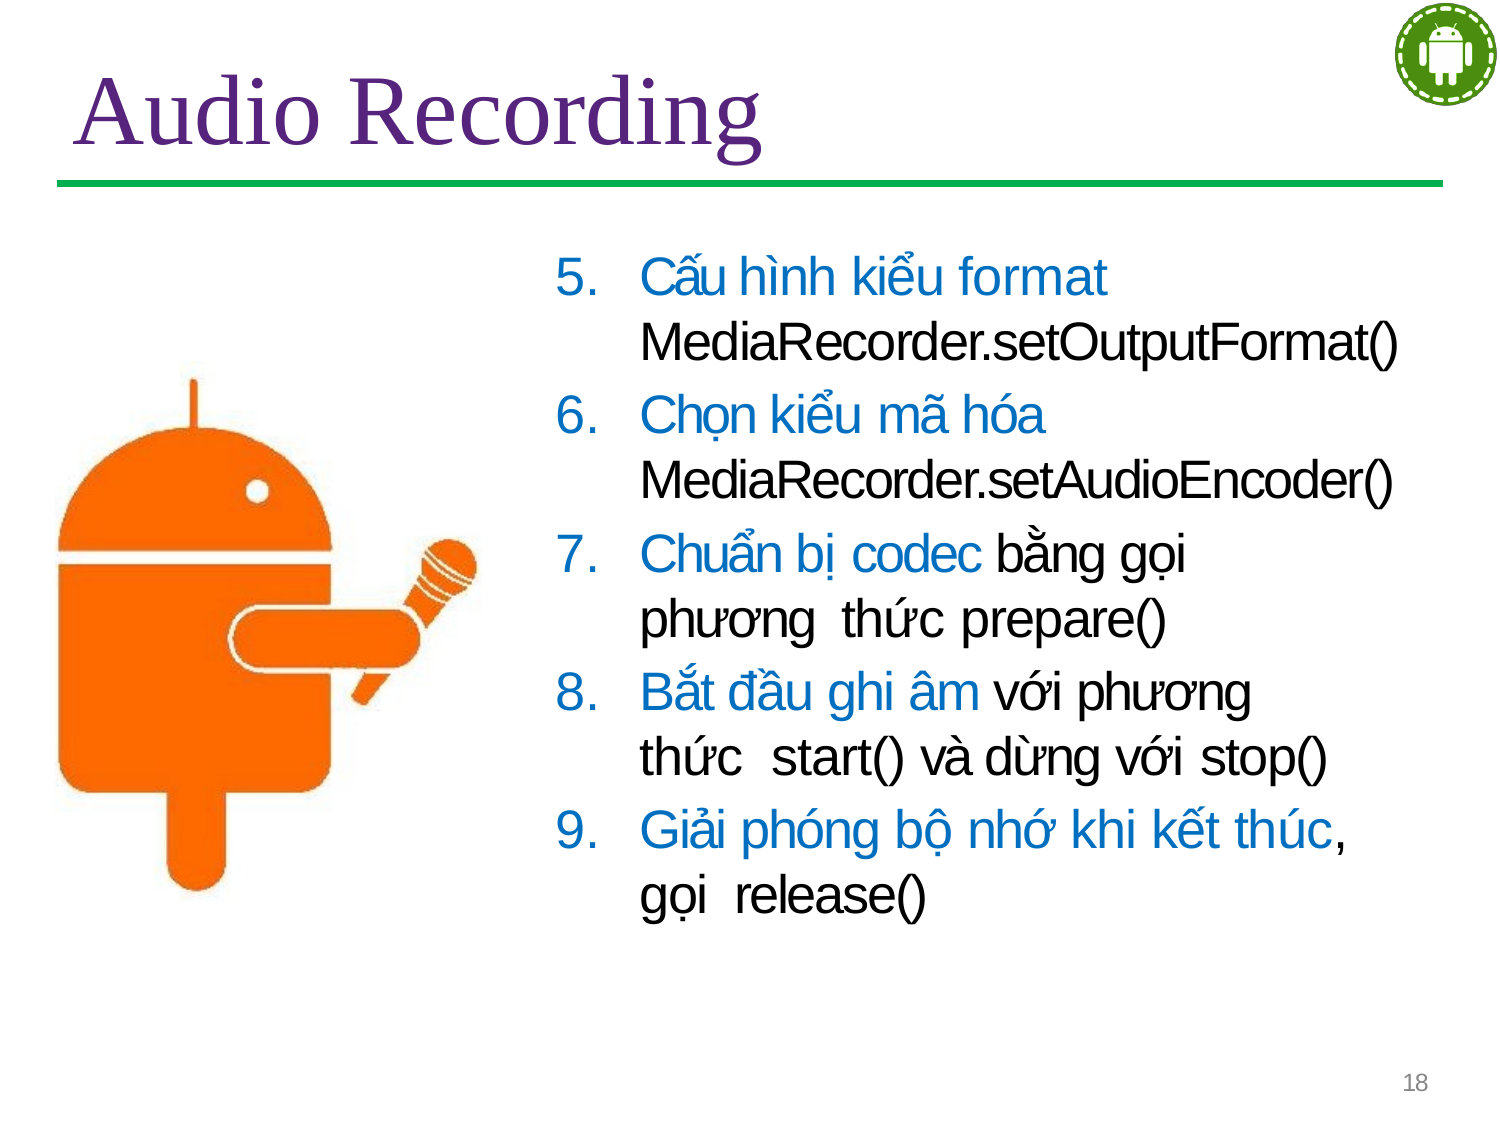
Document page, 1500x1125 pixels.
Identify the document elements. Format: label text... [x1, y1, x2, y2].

slide_number 18 [1398, 1070, 1432, 1125]
picture [1391, 0, 1500, 109]
title Audio Recording [70, 42, 767, 233]
list Cấu hình kiểu format MediaRecorder.setOutputFormat() Chọn kiểu mã hóa MediaRecorder.setAudioEncoder() Chuẩn bị codec bằng gọi phương thức prepare() Bắt đầu ghi âm với phương thức start() và dừng với stop() Giải phóng bộ nhớ khi kết thúc, gọi release() [91, 239, 1409, 925]
text_box [54, 361, 483, 901]
